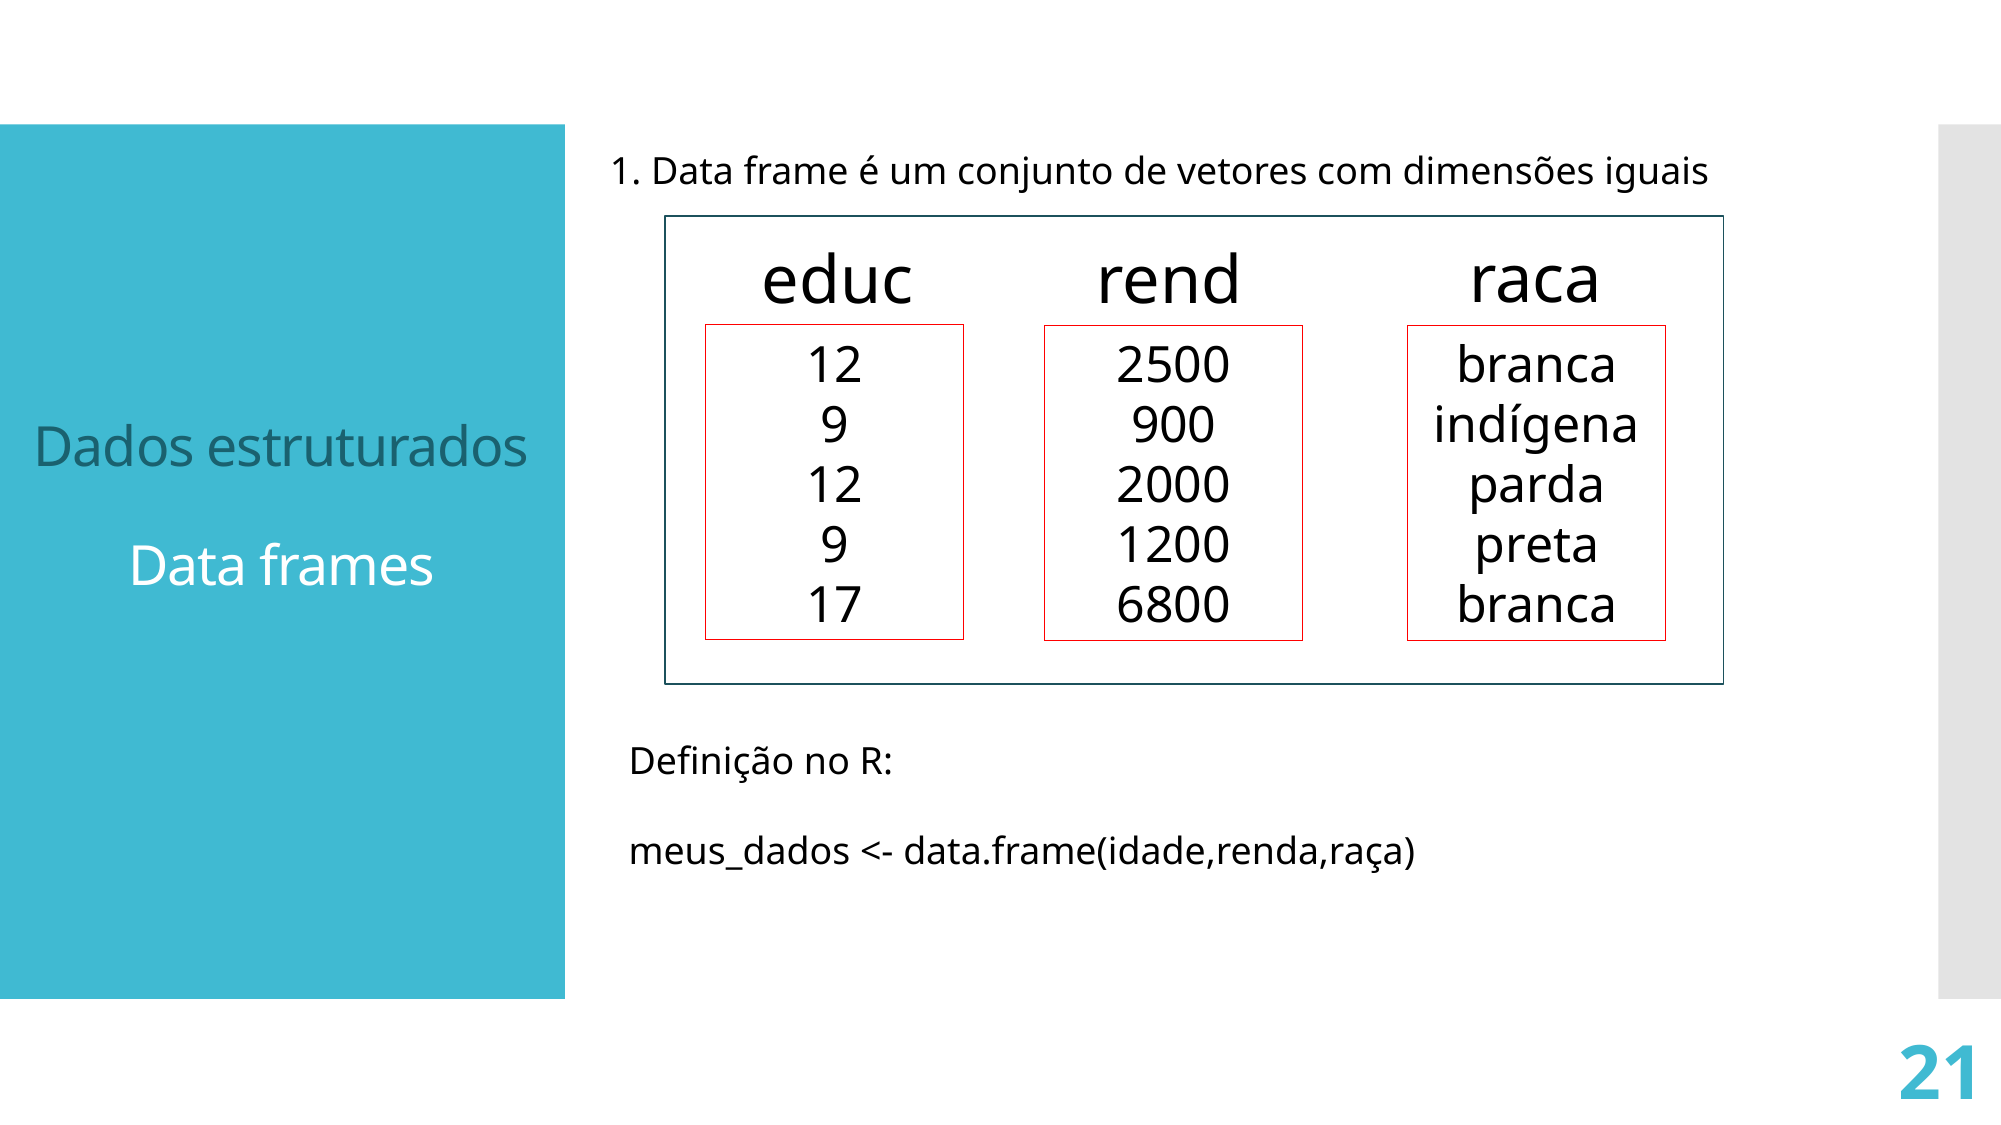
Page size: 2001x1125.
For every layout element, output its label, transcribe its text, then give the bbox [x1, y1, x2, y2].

text_box [664, 215, 1724, 685]
text_box Definição no R: meus_dados <- data.frame(idade,renda,raça) [613, 729, 1431, 880]
text_box 1. Data frame é um conjunto de vetores com dimensões iguais [595, 139, 1726, 200]
slide_number 21 [1748, 1045, 2000, 1106]
text_box Dados estruturados Data frames [0, 389, 564, 627]
